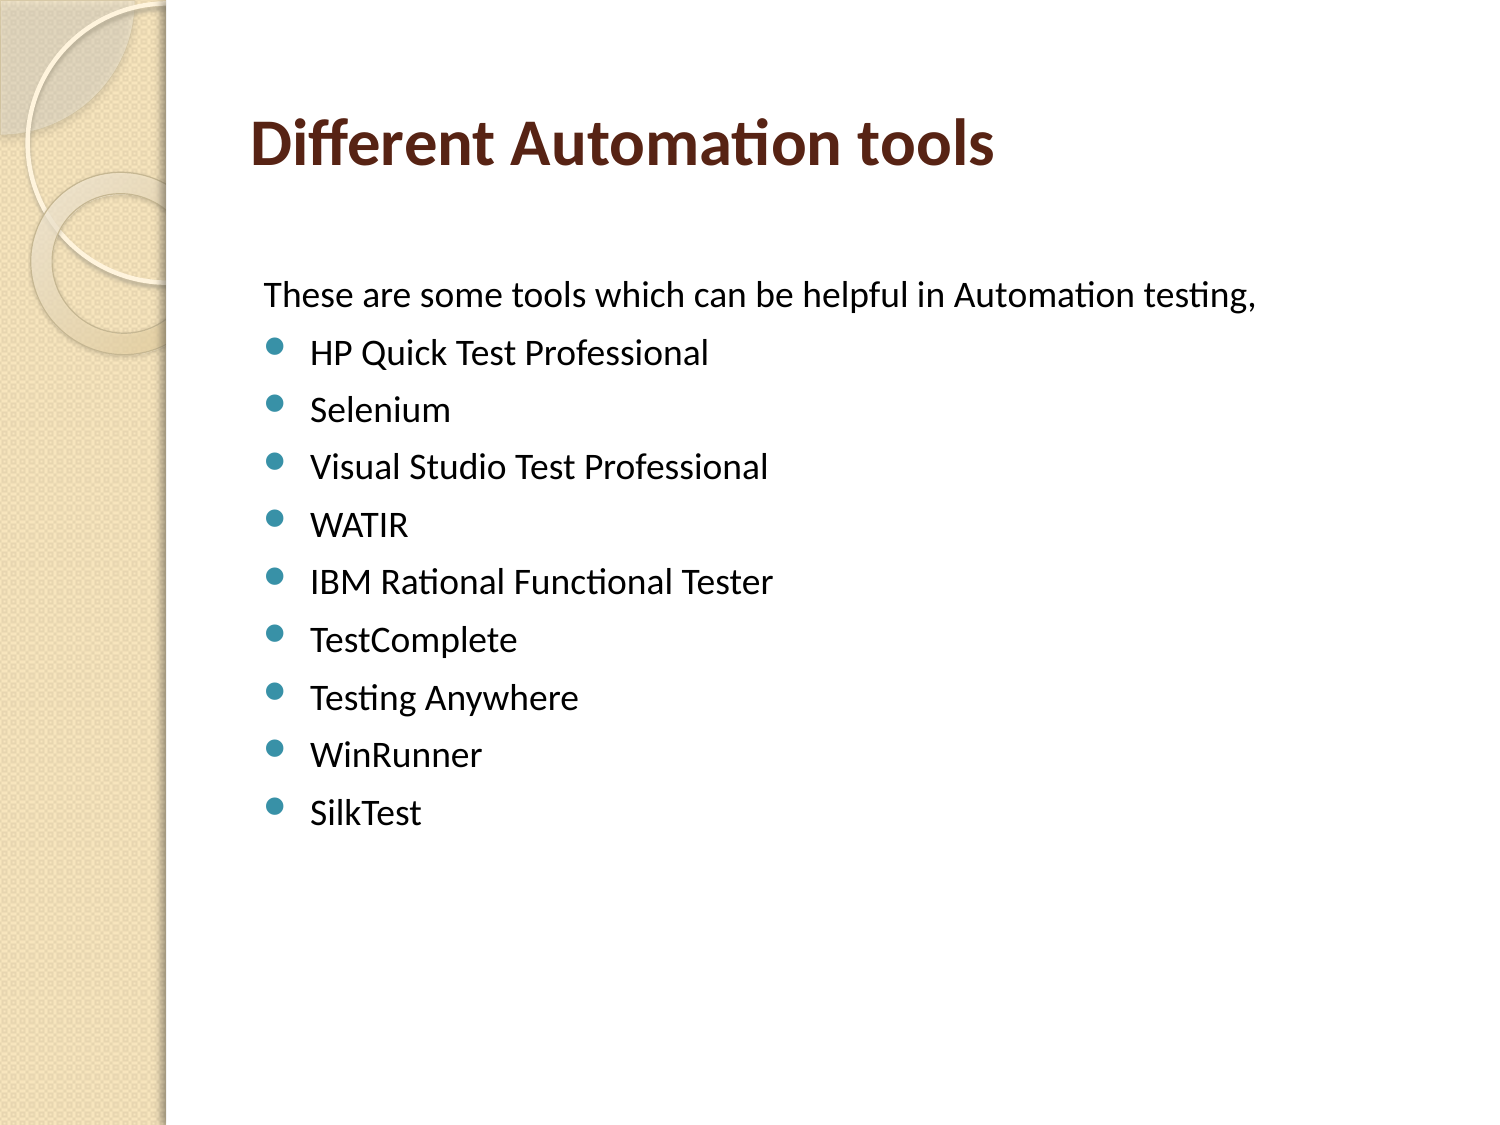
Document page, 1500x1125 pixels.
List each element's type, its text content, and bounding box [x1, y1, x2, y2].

title Different Automation tools [235, 45, 1466, 233]
list These are some tools which can be helpful in Automation testing, HP Quick Test Professional Selenium Visual Studio Test Professional WATIR IBM Rational Functional Tester TestComplete Testing Anywhere WinRunner SilkTest [235, 262, 1413, 1025]
